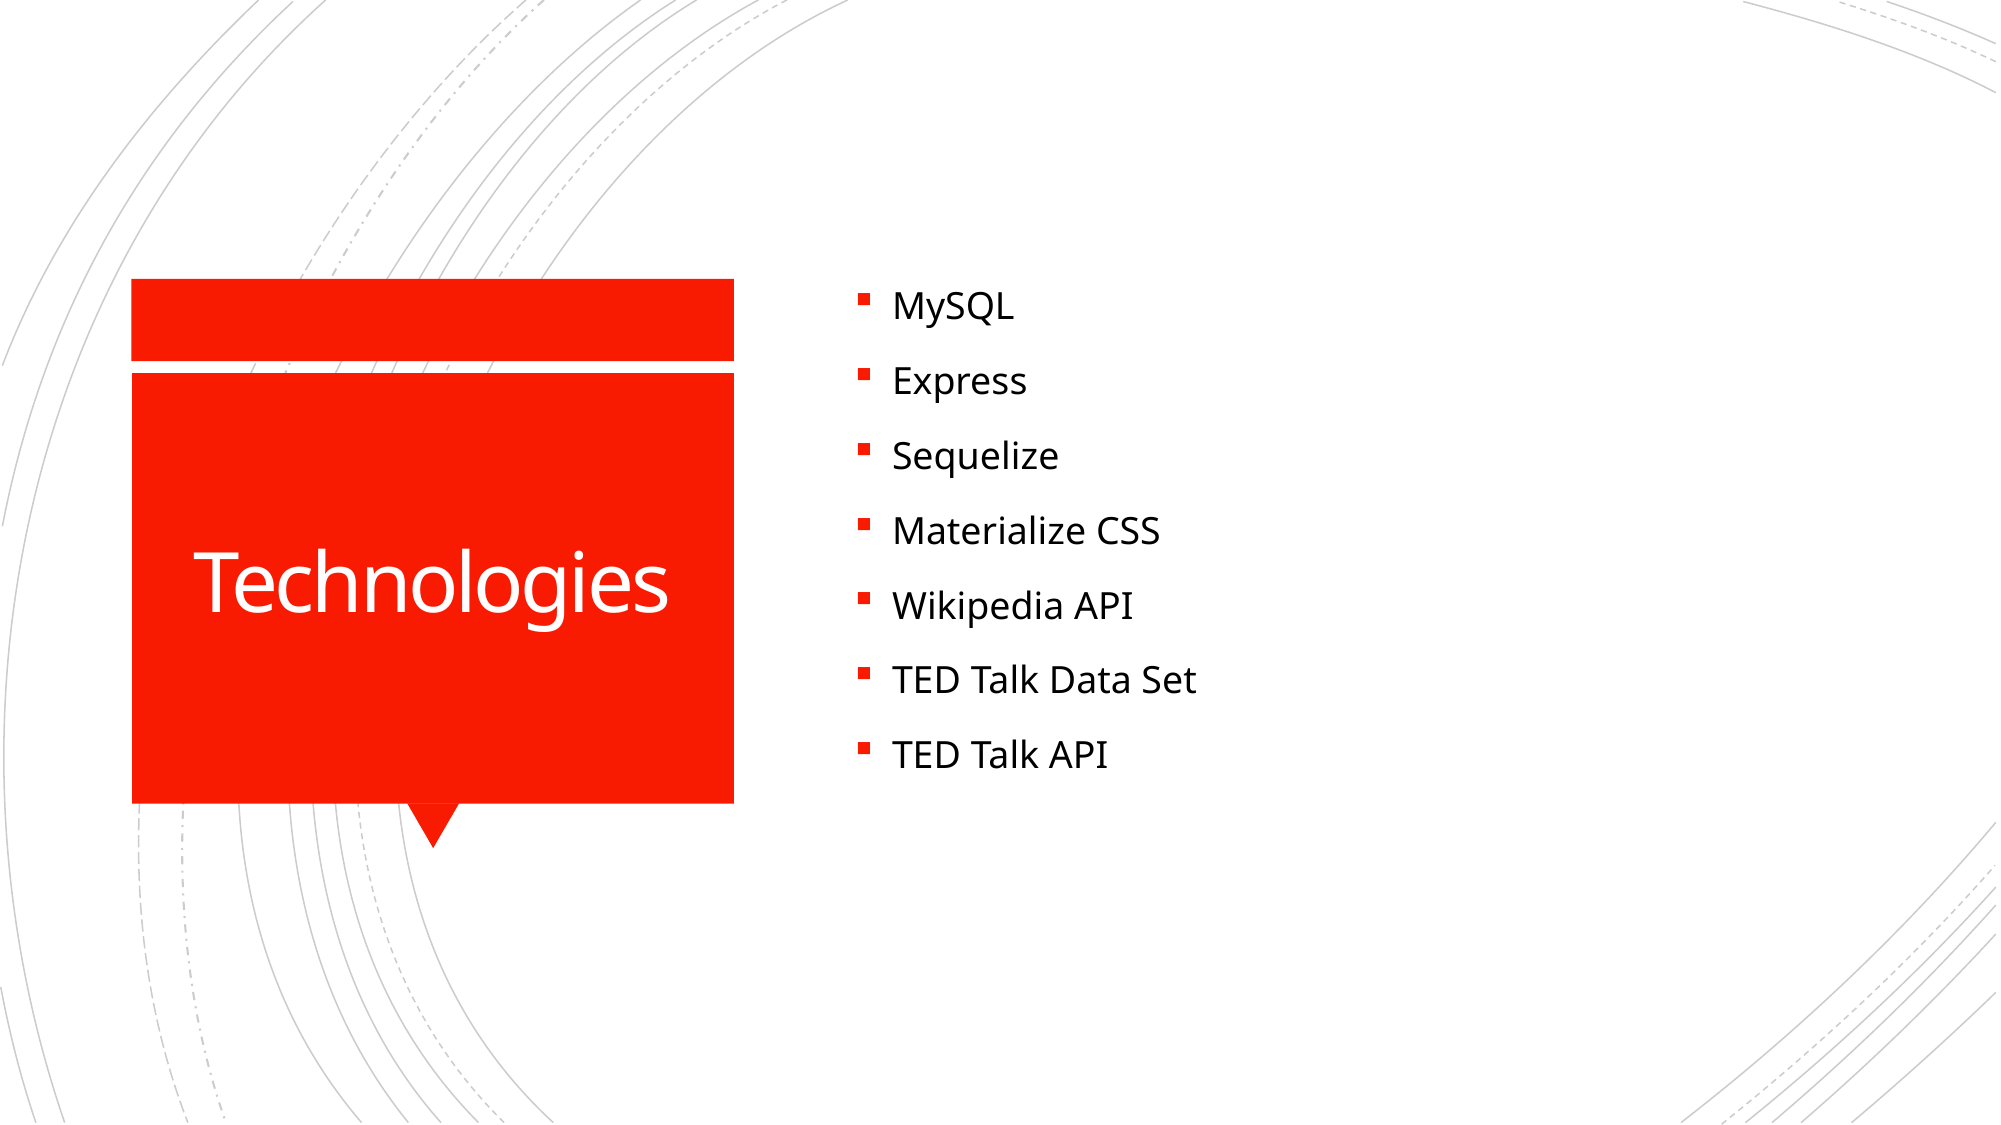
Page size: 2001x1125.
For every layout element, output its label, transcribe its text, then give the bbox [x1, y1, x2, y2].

list MySQL Express Sequelize Materialize CSS Wikipedia API TED Talk Data Set TED Talk API [839, 131, 1871, 993]
title Technologies [145, 385, 720, 789]
